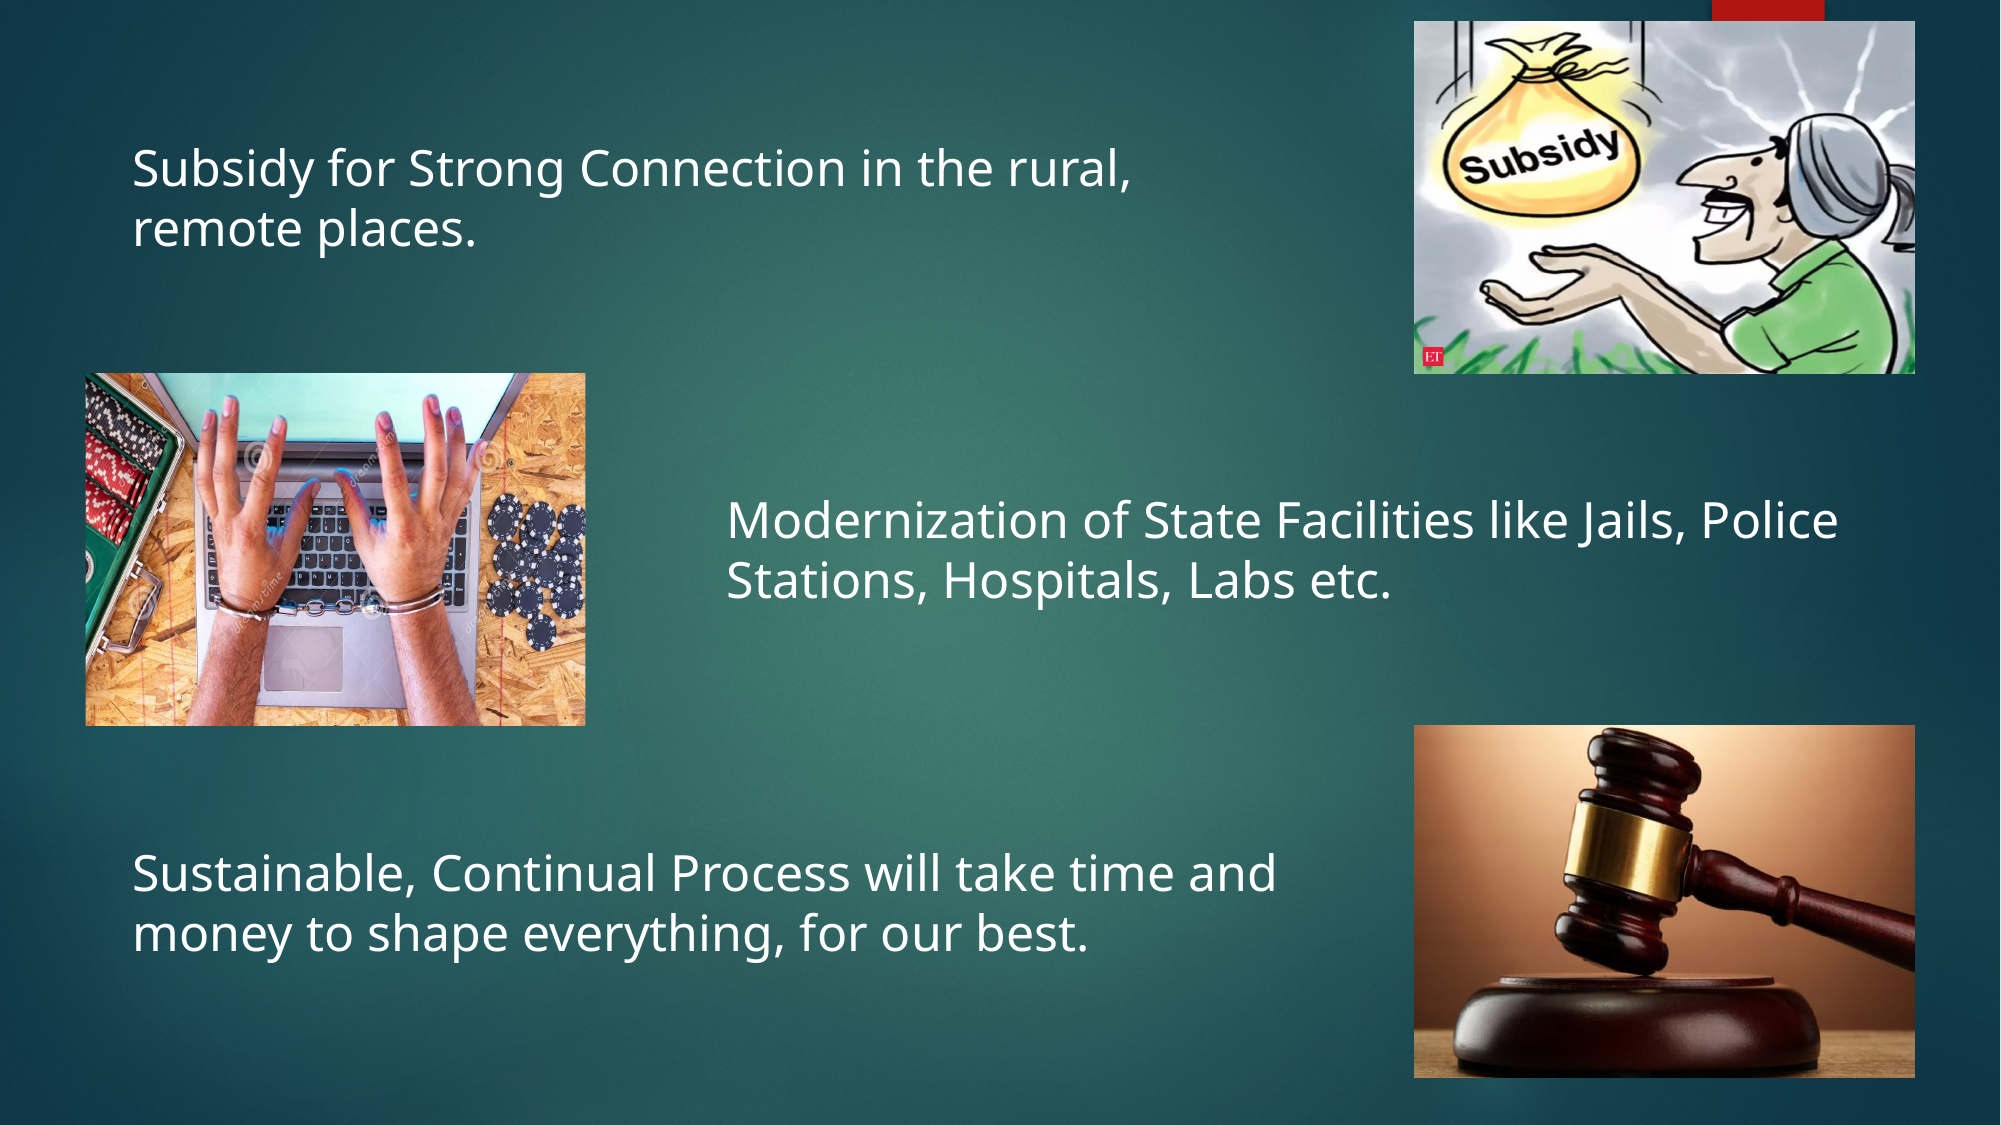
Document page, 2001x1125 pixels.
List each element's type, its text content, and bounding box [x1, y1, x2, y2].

text_box Modernization of State Facilities like Jails, Police Stations, Hospitals, Labs etc. [712, 481, 1901, 617]
picture [1411, 725, 1915, 1125]
picture [1312, 0, 1915, 374]
picture [0, 373, 663, 1125]
text_box Sustainable, Continual Process will take time and money to shape everything, for our best. [117, 834, 1307, 969]
text_box Subsidy for Strong Connection in the rural, remote places. [117, 129, 1307, 265]
